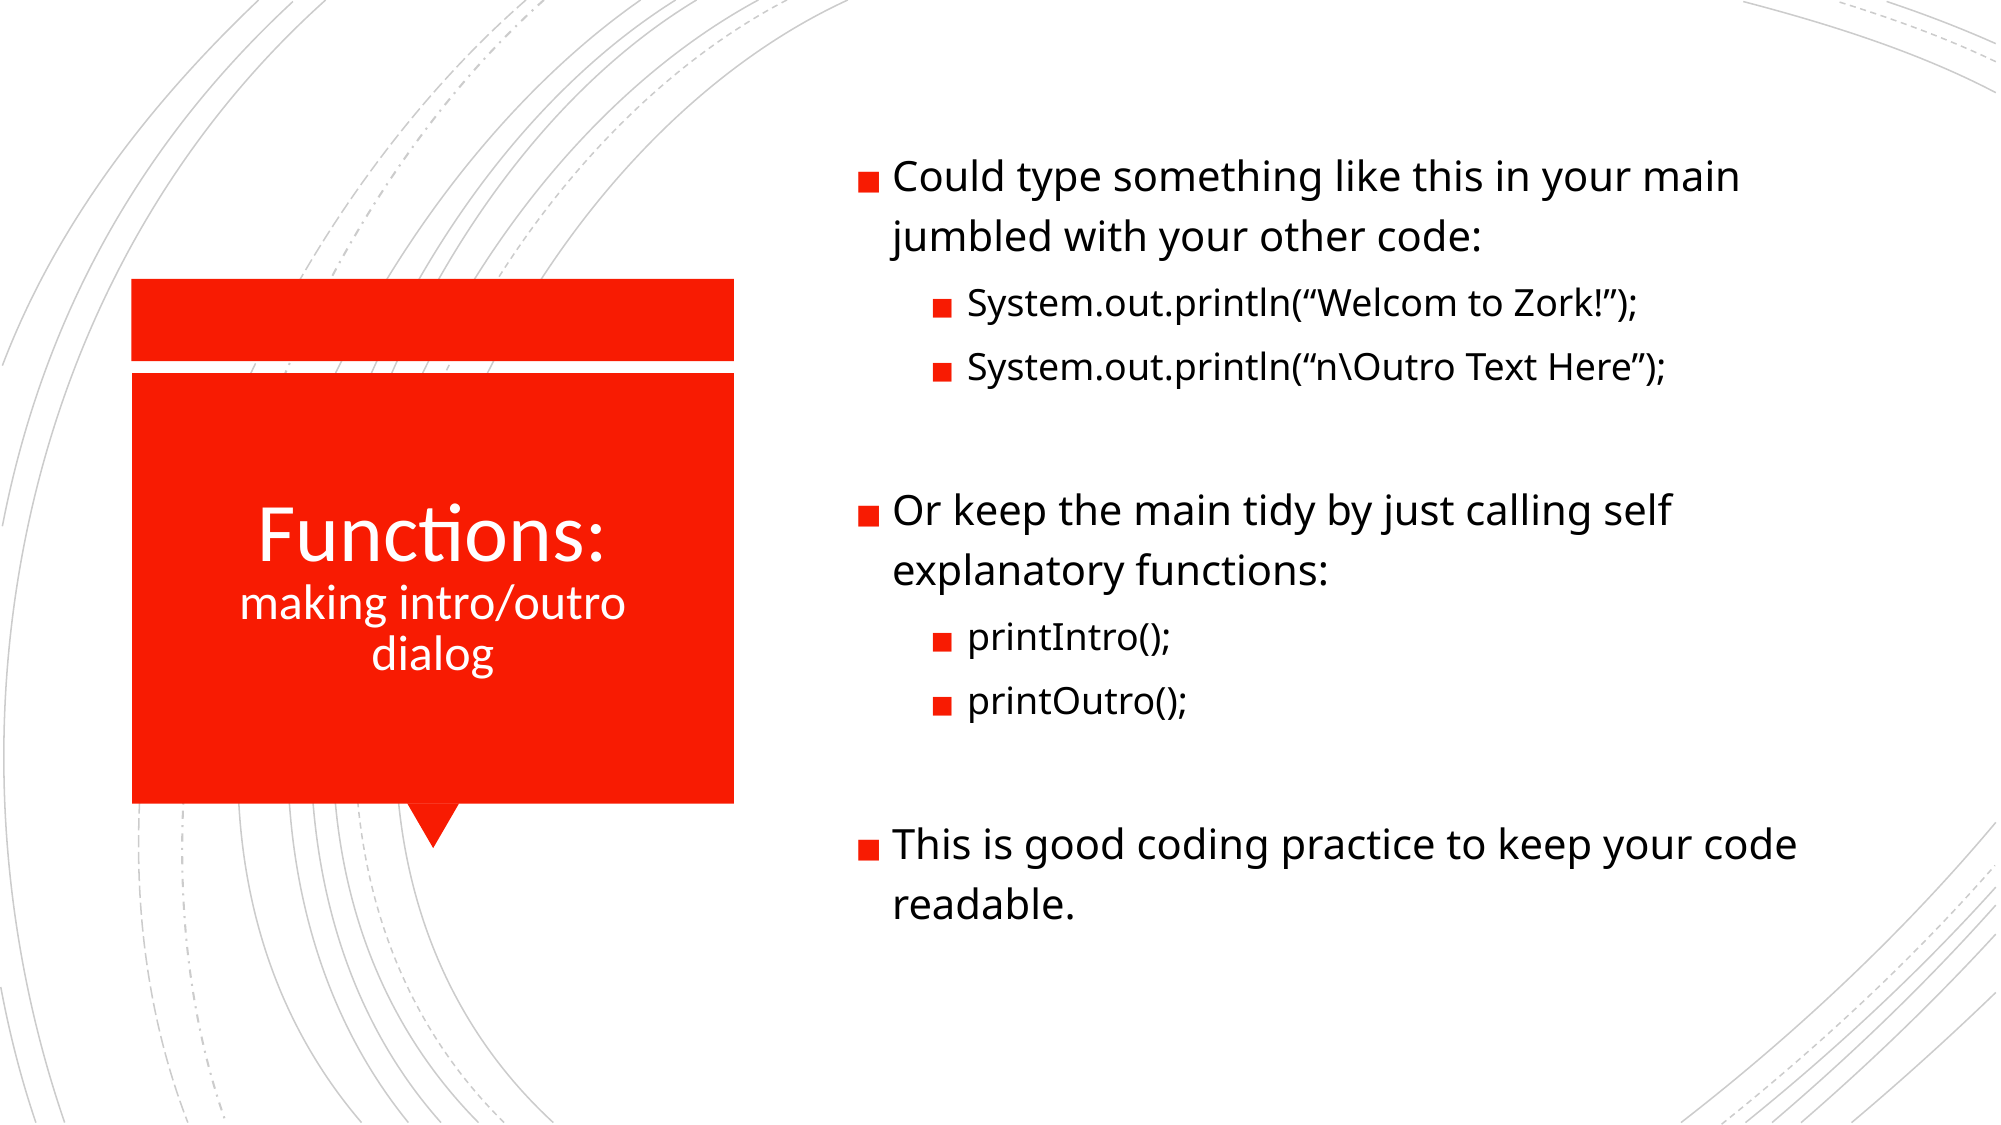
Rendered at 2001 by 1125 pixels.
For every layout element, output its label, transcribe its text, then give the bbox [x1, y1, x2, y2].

list Could type something like this in your main jumbled with your other code: System.out.println(“Welcom to Zork!”); System.out.println(“n\Outro Text Here”); Or keep the main tidy by just calling self explanatory functions: printIntro(); printOutro(); This is good coding practice to keep your code readable. [839, 131, 1871, 993]
title Functions: making intro/outro dialog [145, 385, 720, 789]
